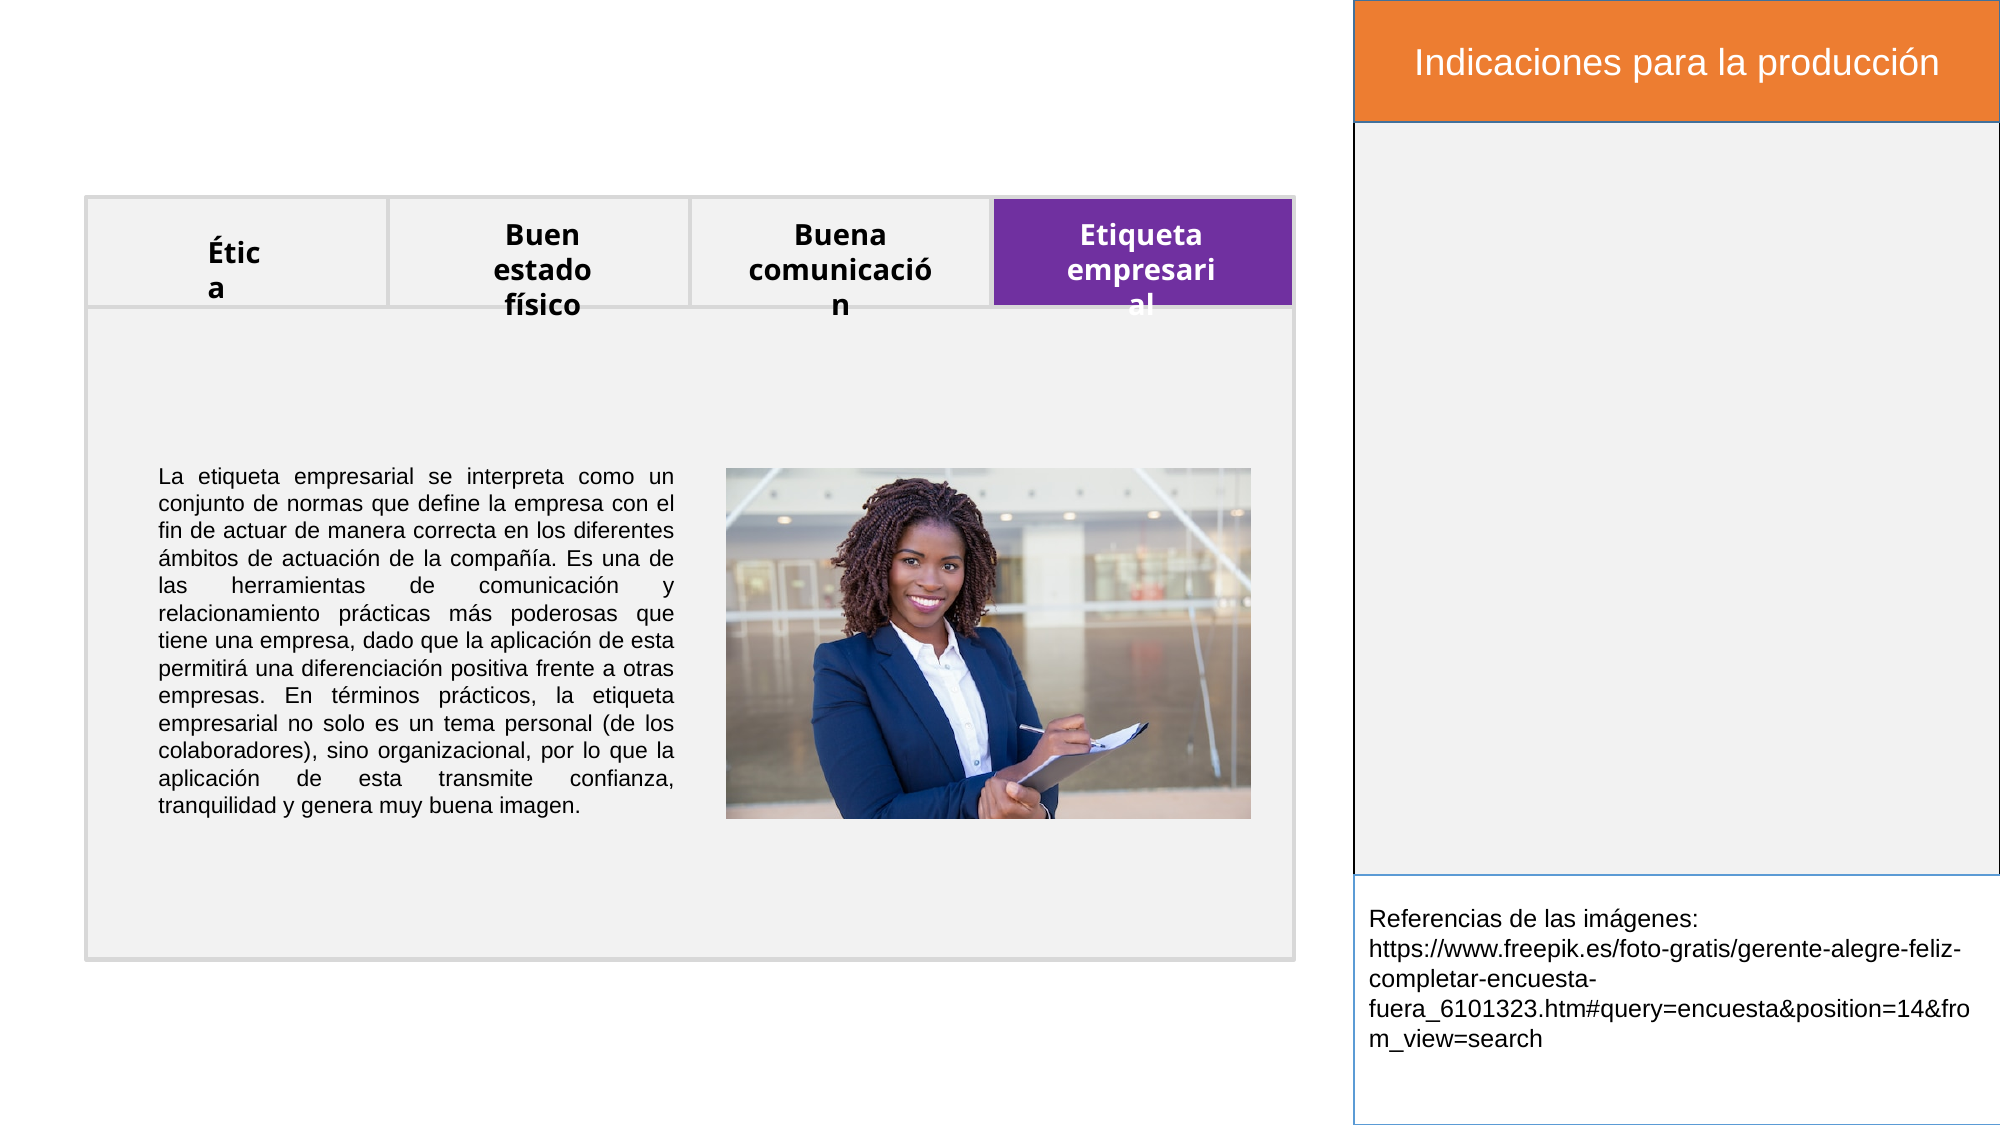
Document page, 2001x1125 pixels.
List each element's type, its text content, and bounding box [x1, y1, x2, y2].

text_box [387, 197, 689, 307]
text_box Buena comunicación [726, 208, 956, 329]
text_box [86, 197, 387, 307]
text_box Etiqueta empresarial [1051, 208, 1232, 329]
text_box Referencias de las imágenes: https://www.freepik.es/foto-gratis/gerente-alegre-feliz-completar-encuesta-fuera_6101323.htm#query=encuesta&position=14&from_view=search [1353, 875, 2000, 1125]
text_box [689, 197, 992, 307]
picture [725, 468, 1251, 819]
text_box Ética [192, 226, 282, 312]
text_box [1353, 122, 2000, 875]
text_box [86, 307, 1295, 960]
text_box [992, 197, 1295, 307]
text_box Indicaciones para la producción [1353, 0, 2000, 122]
text_box La etiqueta empresarial se interpreta como un conjunto de normas que define la empresa con el fin de actuar de manera correcta en los diferentes ámbitos de actuación de la compañía. Es una de las herramientas de comunicación y relacionamiento prácticas más poderosas que tiene una empresa, dado que la aplicación de esta permitirá una diferenciación positiva frente a otras empresas. En términos prácticos, la etiqueta empresarial no solo es un tema personal (de los colaboradores), sino organizacional, por lo que la aplicación de esta transmite confianza, tranquilidad y genera muy buena imagen. [143, 453, 690, 826]
text_box Buen estado físico [443, 208, 642, 329]
